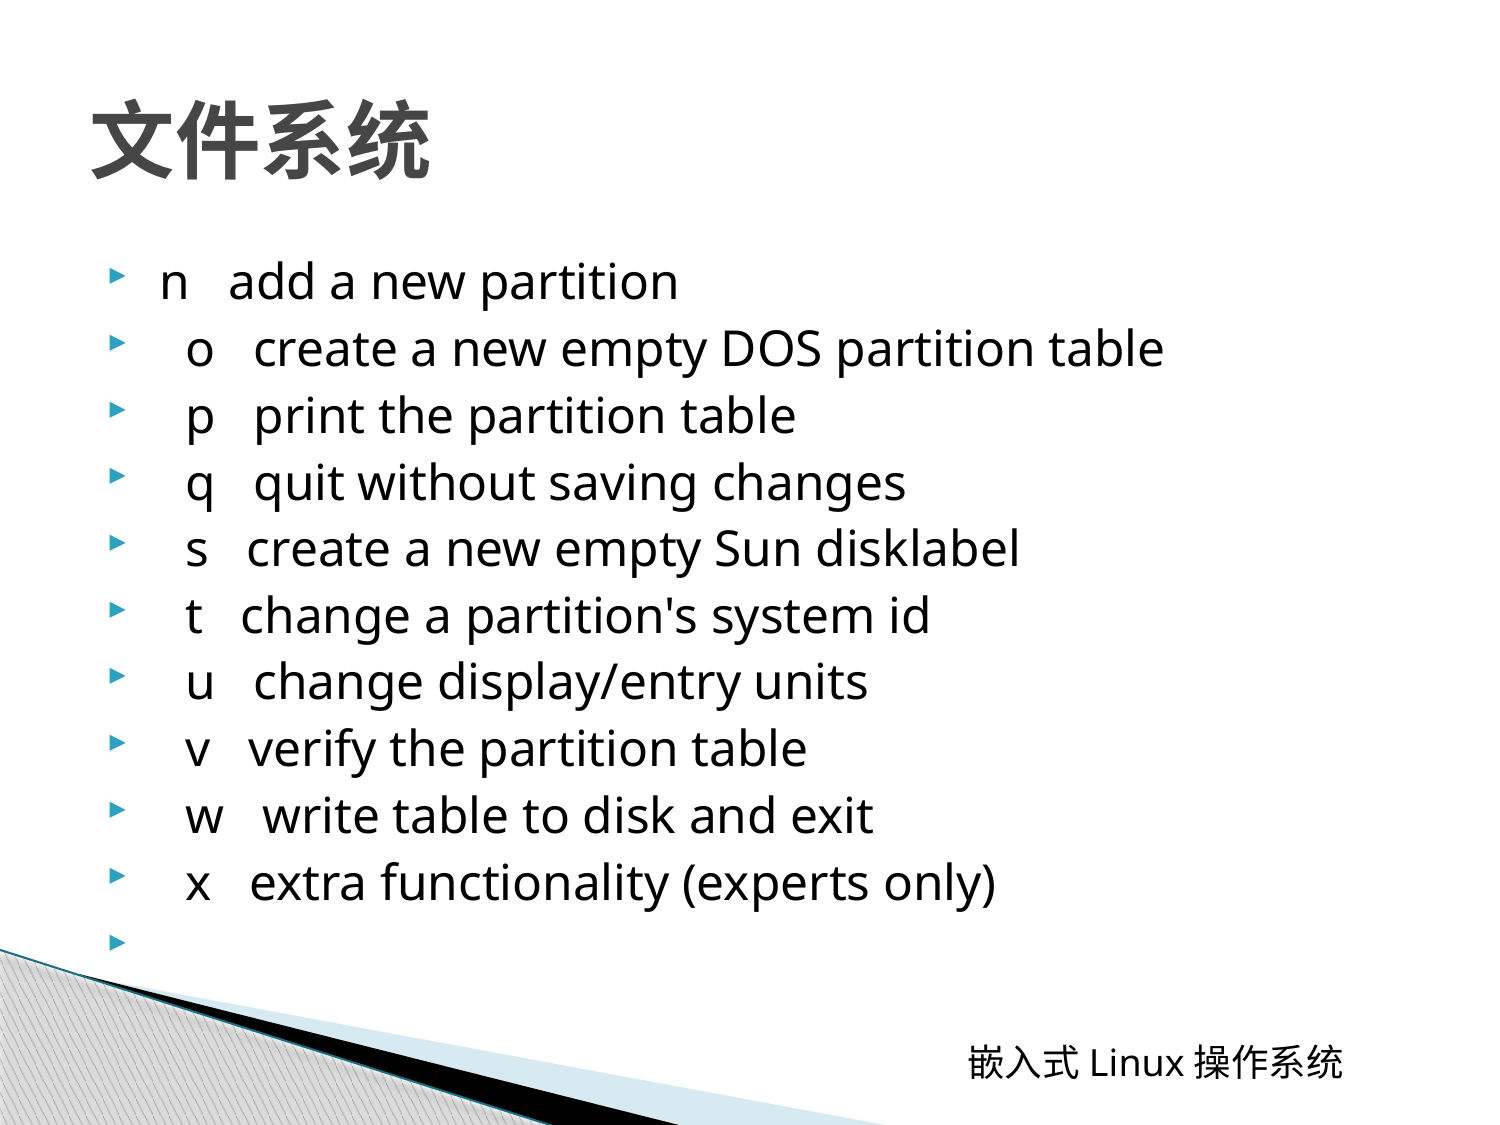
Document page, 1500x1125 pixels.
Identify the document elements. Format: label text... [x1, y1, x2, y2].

list n add a new partition o create a new empty DOS partition table p print the partition table q quit without saving changes s create a new empty Sun disklabel t change a partition's system id u change display/entry units v verify the partition table w write table to disk and exit x extra functionality (experts only) [75, 243, 1425, 986]
text_box 嵌入式Linux操作系统 [867, 1031, 1430, 1091]
title 文件系统 [75, 45, 1425, 233]
